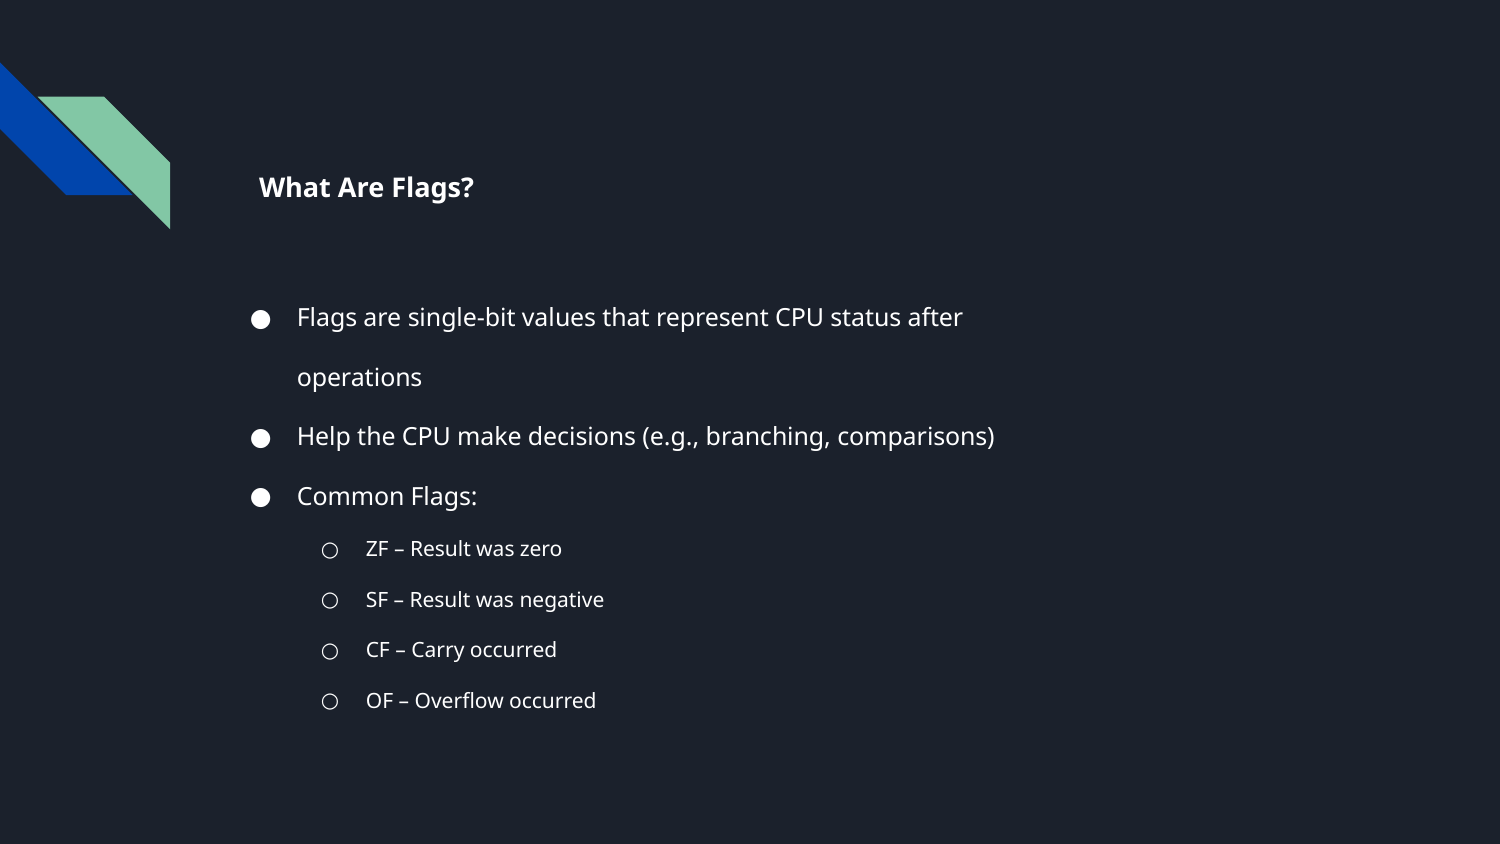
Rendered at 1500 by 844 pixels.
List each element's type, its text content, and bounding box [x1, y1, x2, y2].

list Flags are single-bit values that represent CPU status after operations Help the CPU make decisions (e.g., branching, comparisons) Common Flags: ZF – Result was zero SF – Result was negative CF – Carry occurred OF – Overflow occurred [212, 257, 1061, 735]
text_box What Are Flags? [244, 155, 889, 230]
